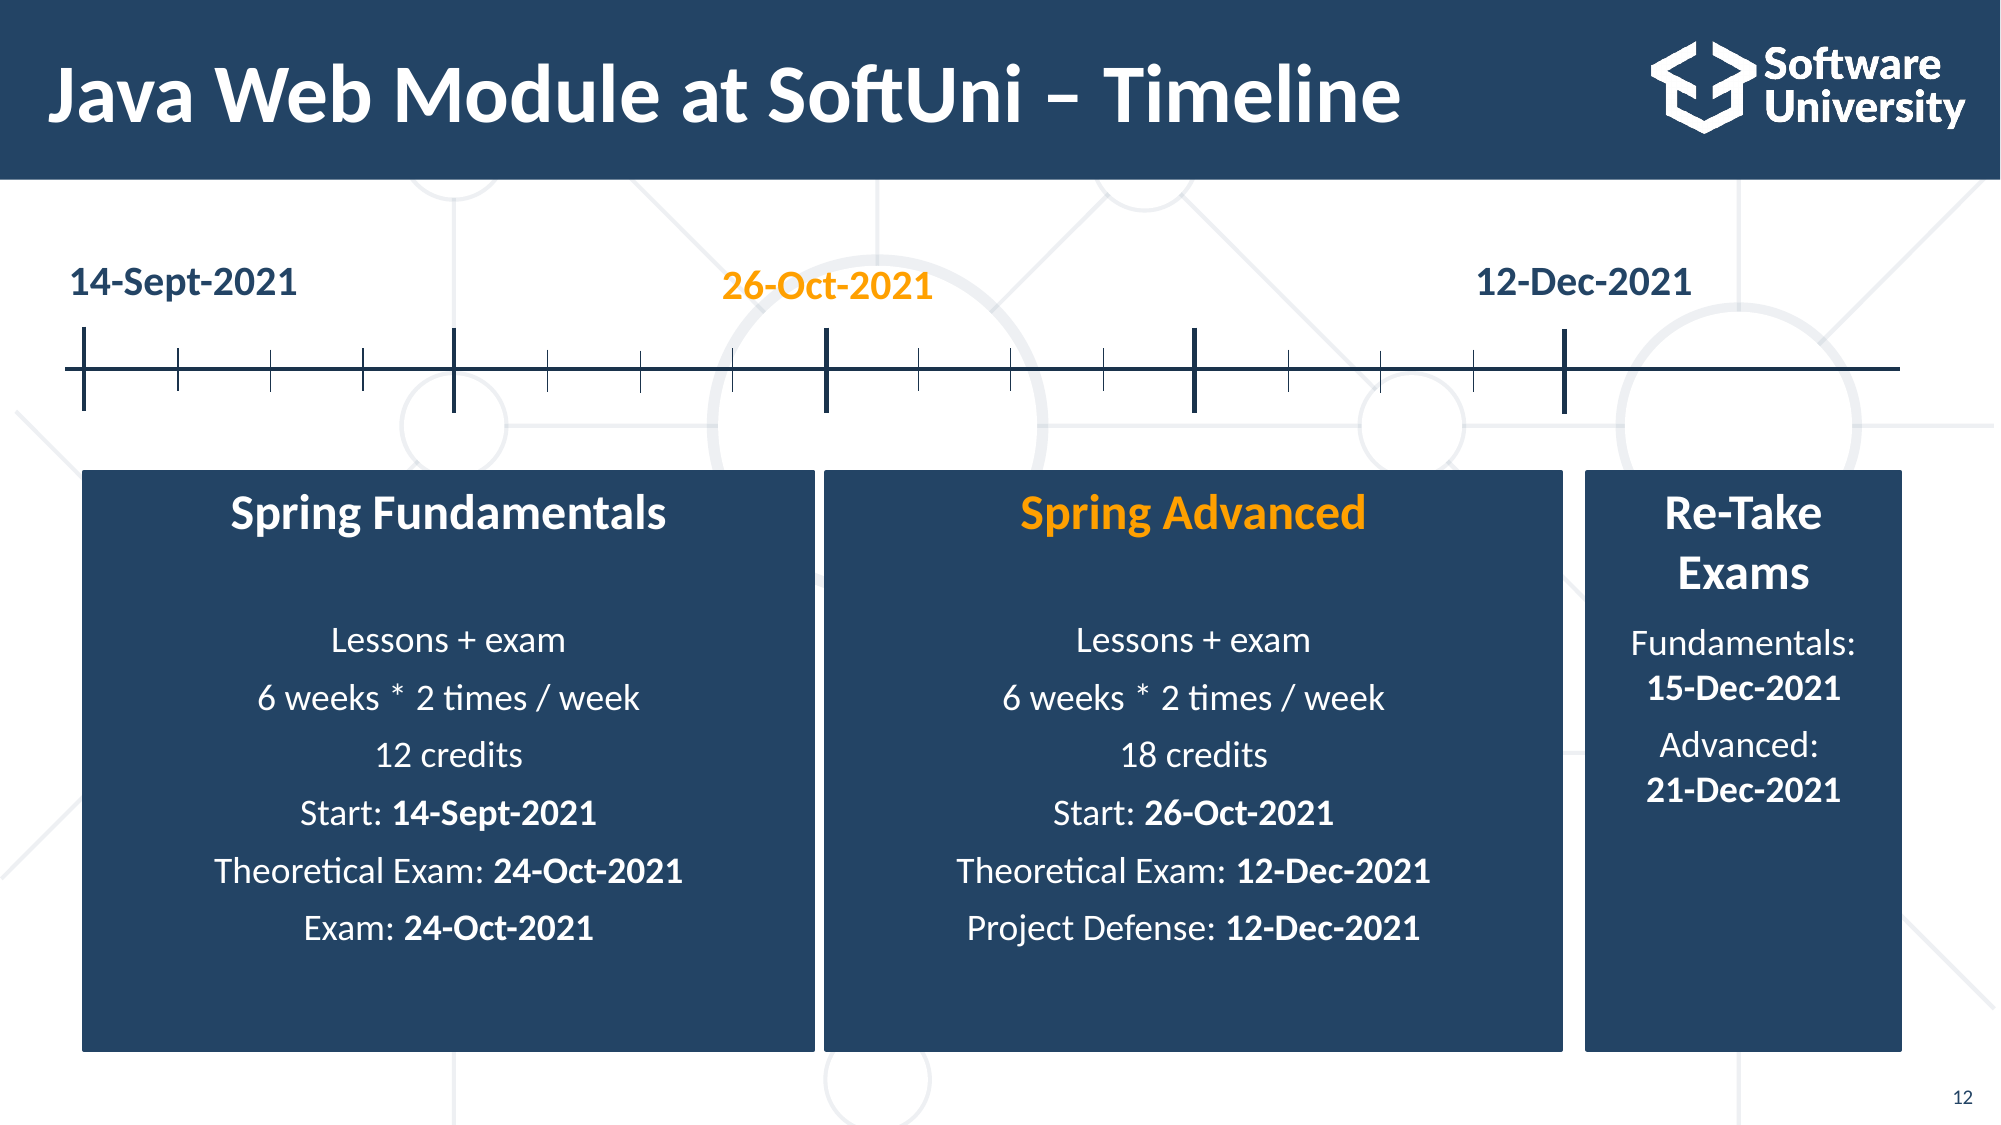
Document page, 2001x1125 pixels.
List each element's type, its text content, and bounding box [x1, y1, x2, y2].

picture [1651, 41, 1966, 134]
text_box Re-Take Exams Fundamentals: 15-Dec-2021 Advanced: 21-Dec-2021 [1585, 470, 1902, 1052]
text_box 14-Sept-2021 [53, 246, 313, 312]
text_box Spring Advanced Lessons + exam 6 weeks * 2 times / week 18 credits Start: 26-Oct-2021 Theoretical Exam: 12-Dec-2021 Project Defense: 12-Dec-2021 [824, 470, 1563, 1052]
text_box 26-Oct-2021 [707, 250, 949, 316]
text_box 12-Dec-2021 [1460, 246, 1708, 312]
slide_number 12 [1927, 1067, 1989, 1117]
title Java Web Module at SoftUni – Timeline [31, 16, 1625, 162]
text_box Spring Fundamentals Lessons + exam 6 weeks * 2 times / week 12 credits Start: 14-Sept-2021 Theoretical Exam: 24-Oct-2021 Exam: 24-Oct-2021 [82, 470, 815, 1052]
